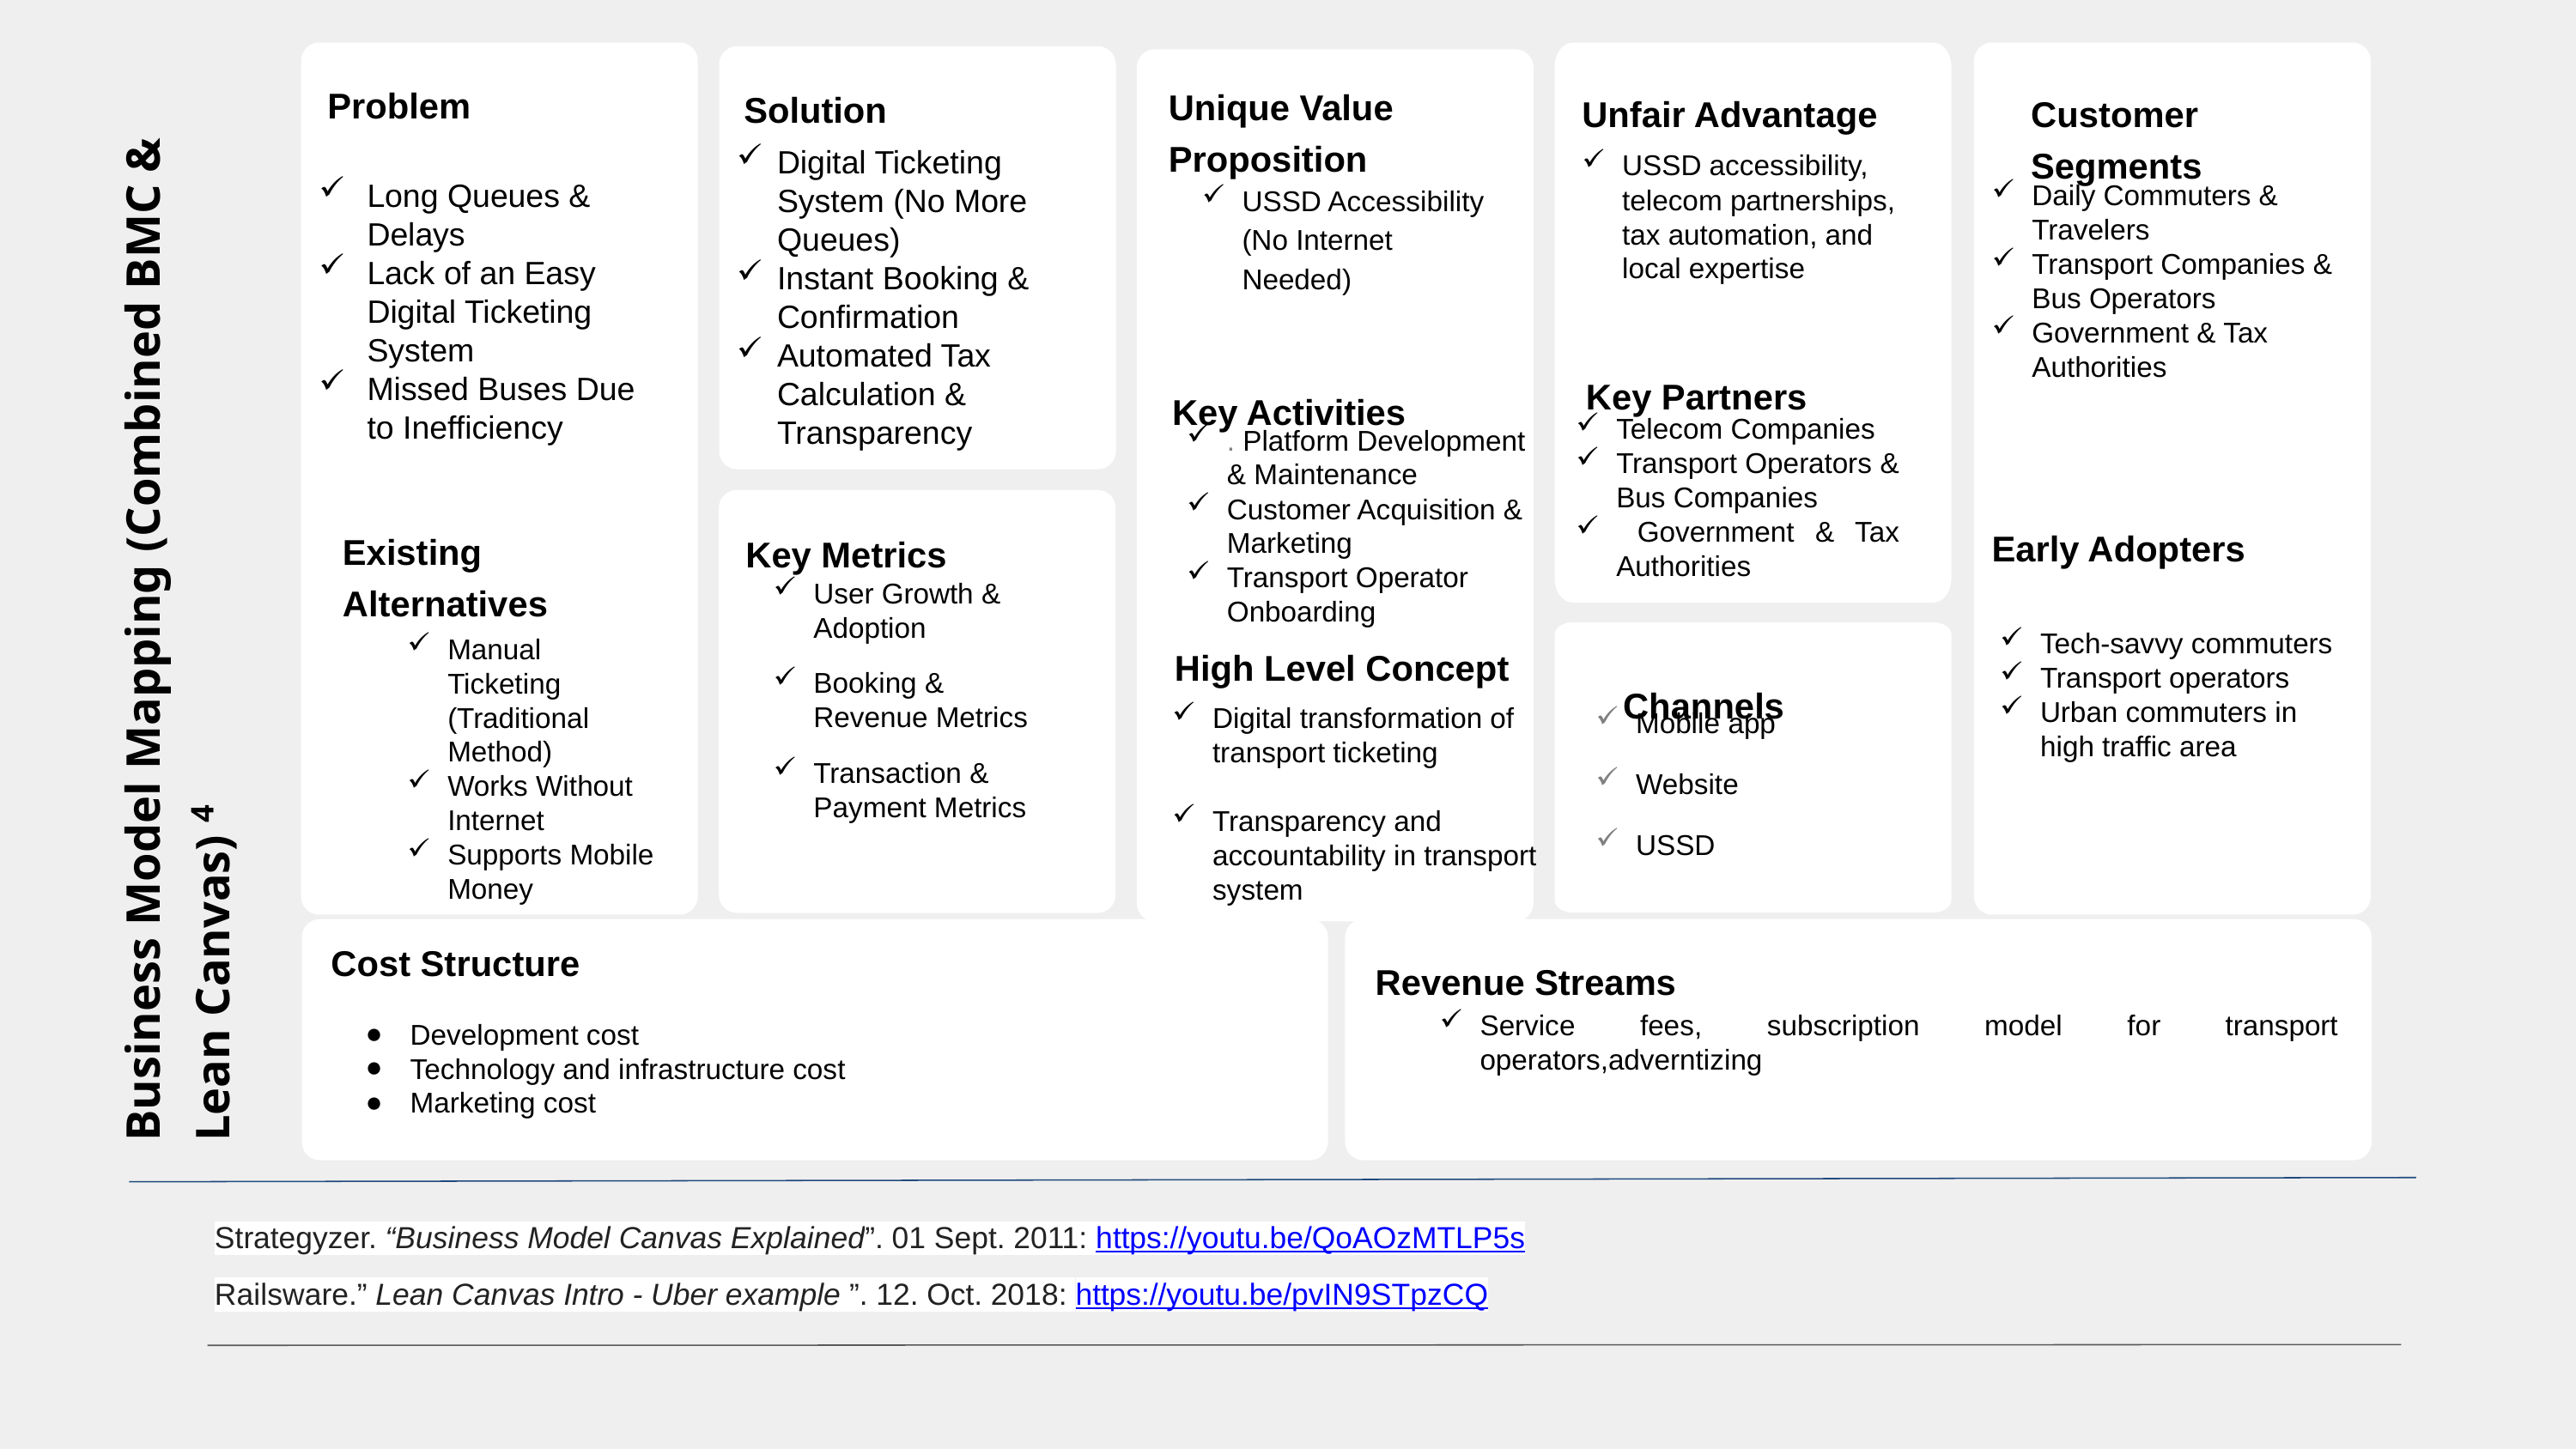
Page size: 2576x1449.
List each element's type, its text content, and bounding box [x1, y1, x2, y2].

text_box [1991, 82, 2361, 514]
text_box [129, 1177, 326, 1182]
text_box [1136, 474, 1534, 922]
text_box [1991, 517, 2342, 768]
text_box [301, 919, 1328, 1161]
text_box [1973, 42, 2371, 915]
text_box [331, 931, 1296, 1185]
text_box [719, 489, 1116, 913]
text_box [1375, 950, 2340, 1094]
text_box Strategyzer. “Business Model Canvas Explained”. 01 Sept. 2011: https://youtu.be/QoAOzMTLP5s Railsware.” Lean Canvas Intro - Uber example ”. 12. Oct. 2018: https://youtu.be/pvIN9STpzCQ [214, 1213, 2402, 1313]
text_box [1171, 380, 1538, 609]
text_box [1576, 674, 1932, 842]
text_box [1136, 49, 1534, 379]
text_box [716, 78, 1100, 446]
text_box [1171, 636, 1569, 917]
text_box [719, 45, 1116, 470]
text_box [1299, 1177, 2417, 1182]
text_box Business Model Mapping (Combined BMC & Lean Canvas) 4 [107, 28, 209, 1142]
text_box [1554, 42, 1952, 603]
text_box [318, 74, 661, 490]
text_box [342, 520, 662, 898]
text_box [1137, 76, 1502, 469]
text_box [1582, 82, 1924, 261]
text_box [1554, 621, 1952, 913]
text_box [1345, 919, 2372, 1161]
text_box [1576, 365, 1900, 585]
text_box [708, 523, 1088, 785]
text_box [301, 42, 698, 915]
